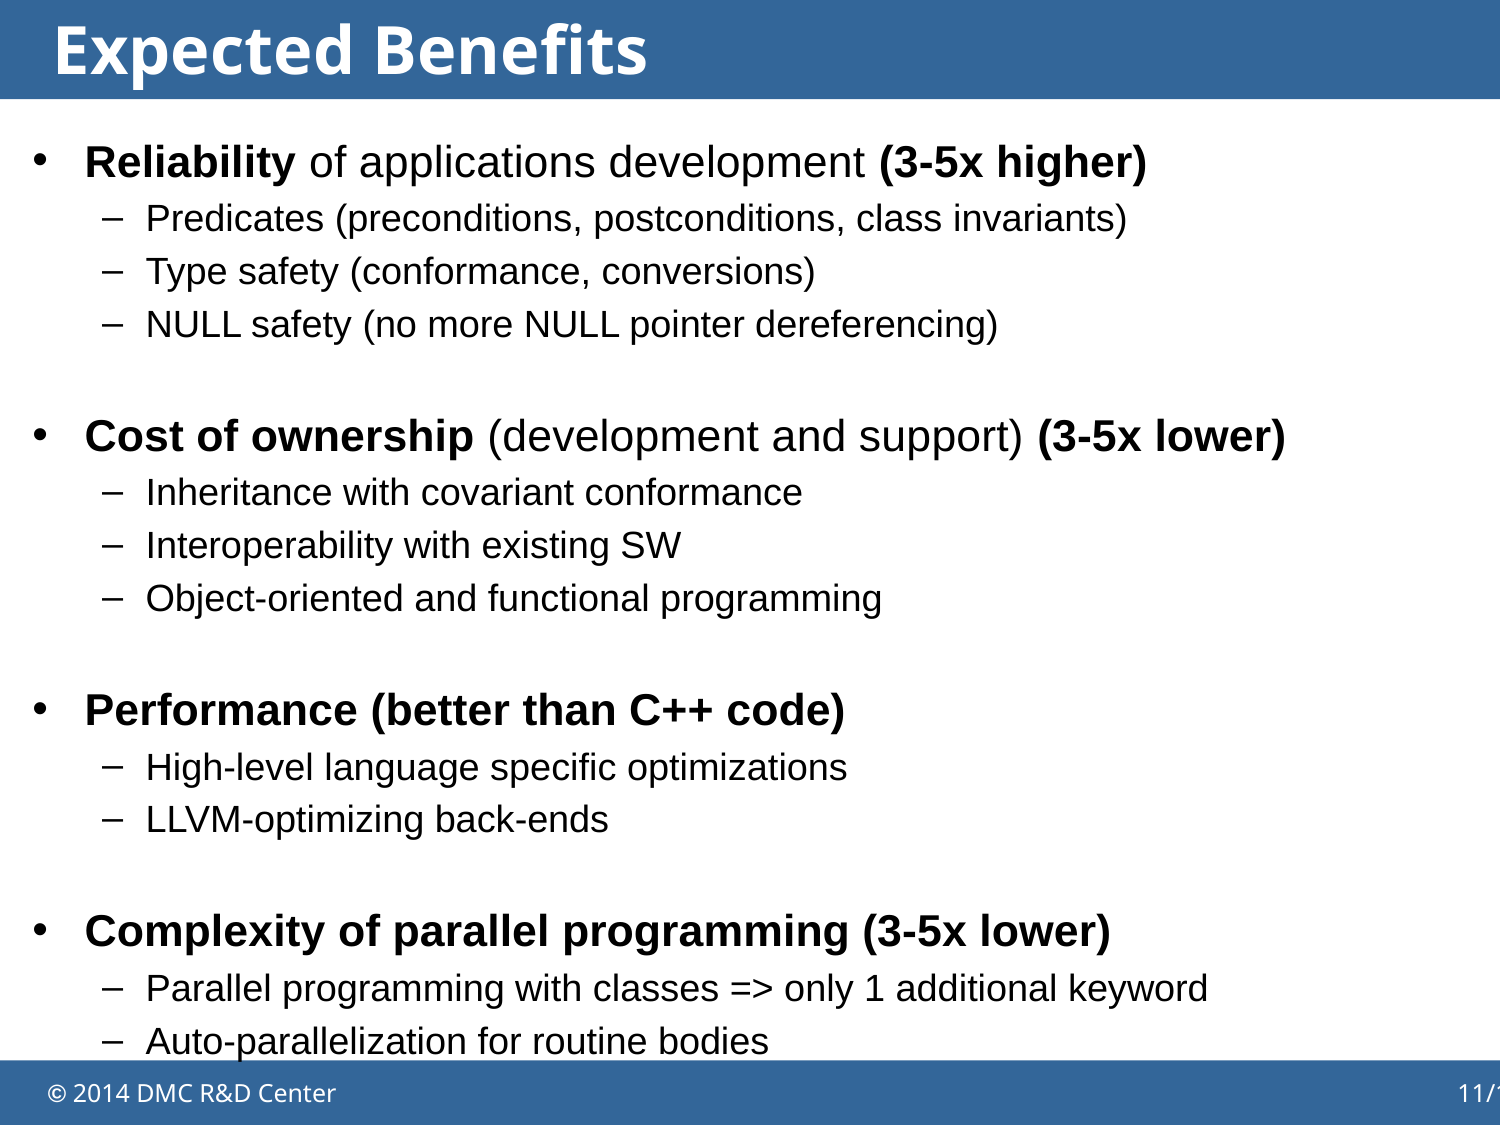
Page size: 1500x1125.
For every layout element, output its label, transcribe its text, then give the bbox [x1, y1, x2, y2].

text_box Expected Benefits [38, 0, 1332, 95]
text_box Reliability of applications development (3-5x higher) Predicates (preconditions, postconditions, class invariants) Type safety (conformance, conversions) NULL safety (no more NULL pointer dereferencing) Cost of ownership (development and support) (3-5x lower) Inheritance with covariant conformance Interoperability with existing SW Object-oriented and functional programming Performance (better than C++ code) High-level language specific optimizations LLVM-optimizing back-ends Complexity of parallel programming (3-5x lower) Parallel programming with classes => only 1 additional keyword Auto-parallelization for routine bodies [17, 125, 1471, 1071]
